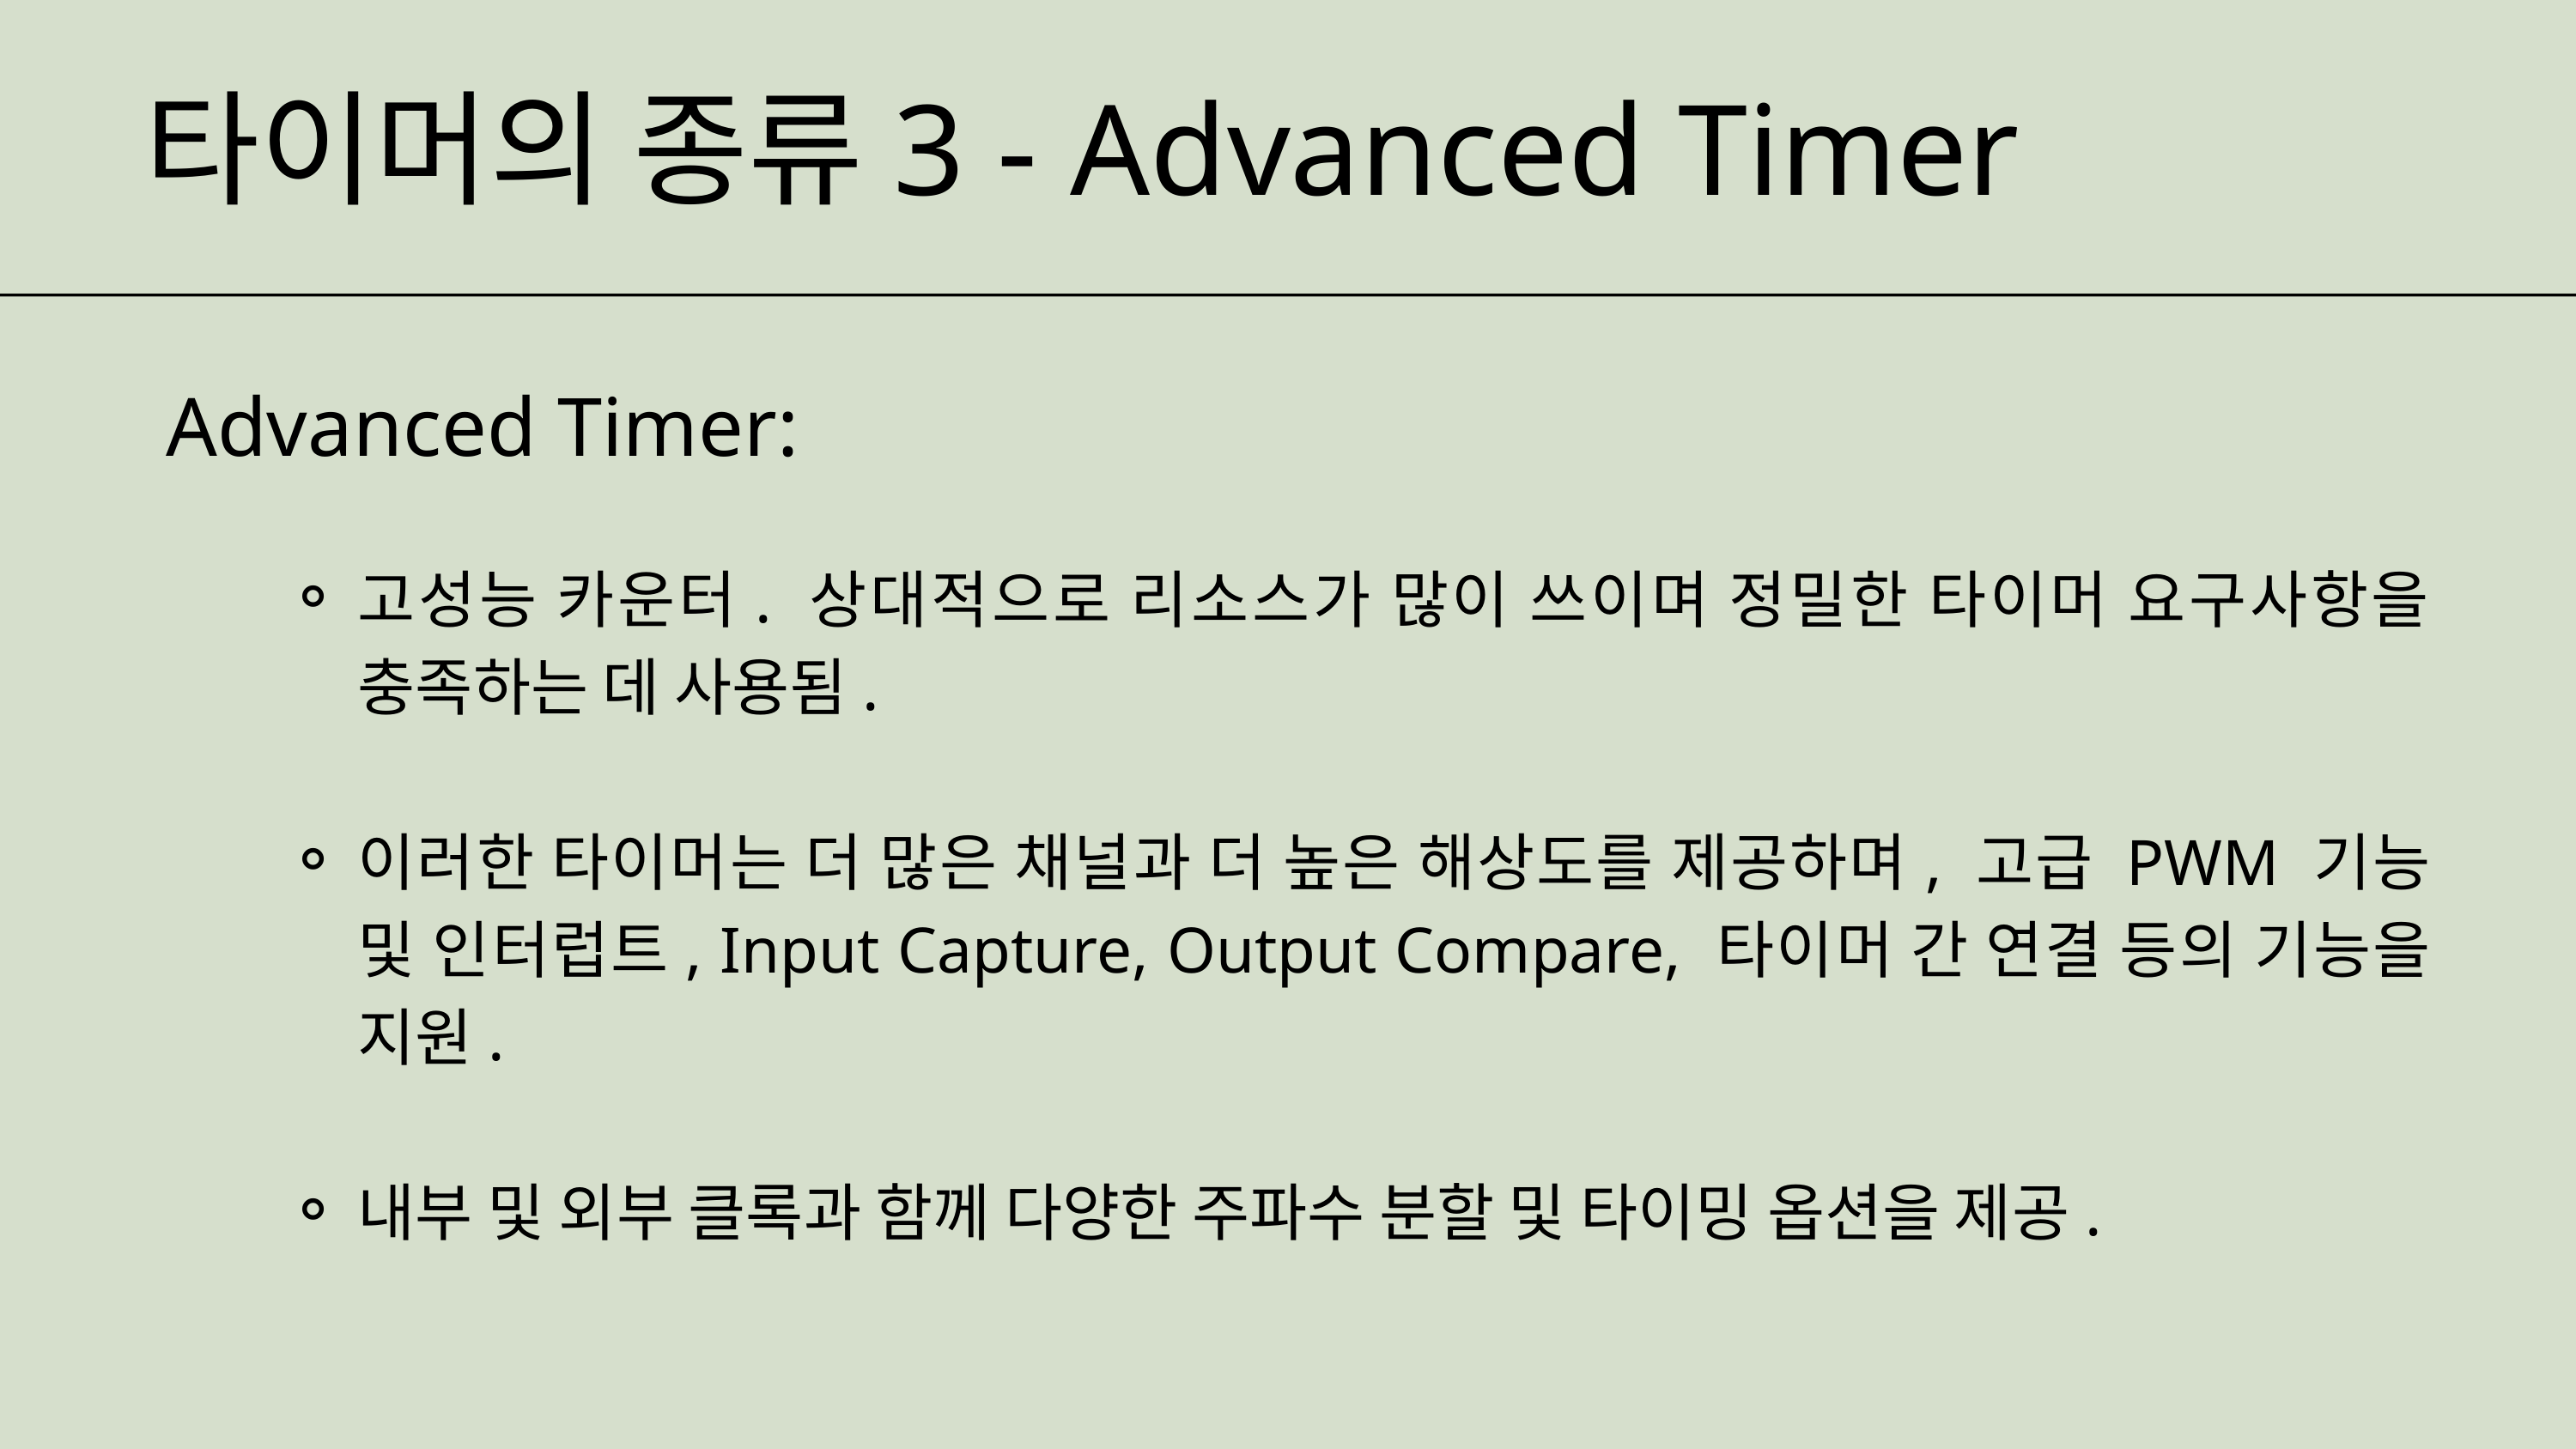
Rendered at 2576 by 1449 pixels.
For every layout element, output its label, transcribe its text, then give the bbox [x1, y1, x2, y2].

text_box 타이머의 종류3 - Advanced Timer [144, 70, 2194, 221]
text_box Advanced Timer: 고성능 카운터. 상대적으로 리소스가 많이 쓰이며 정밀한 타이머 요구사항을 충족하는 데 사용됨. 이러한 타이머는 더 많은 채널과 더 높은 해상도를 제공하며, 고급 PWM 기능 및 인터럽트, Input Capture, Output Compare, 타이머 간 연결 등의 기능을 지원. 내부 및 외부 클록과 함께 다양한 주파수 분할 및 타이밍 옵션을 제공. [144, 359, 2432, 1449]
